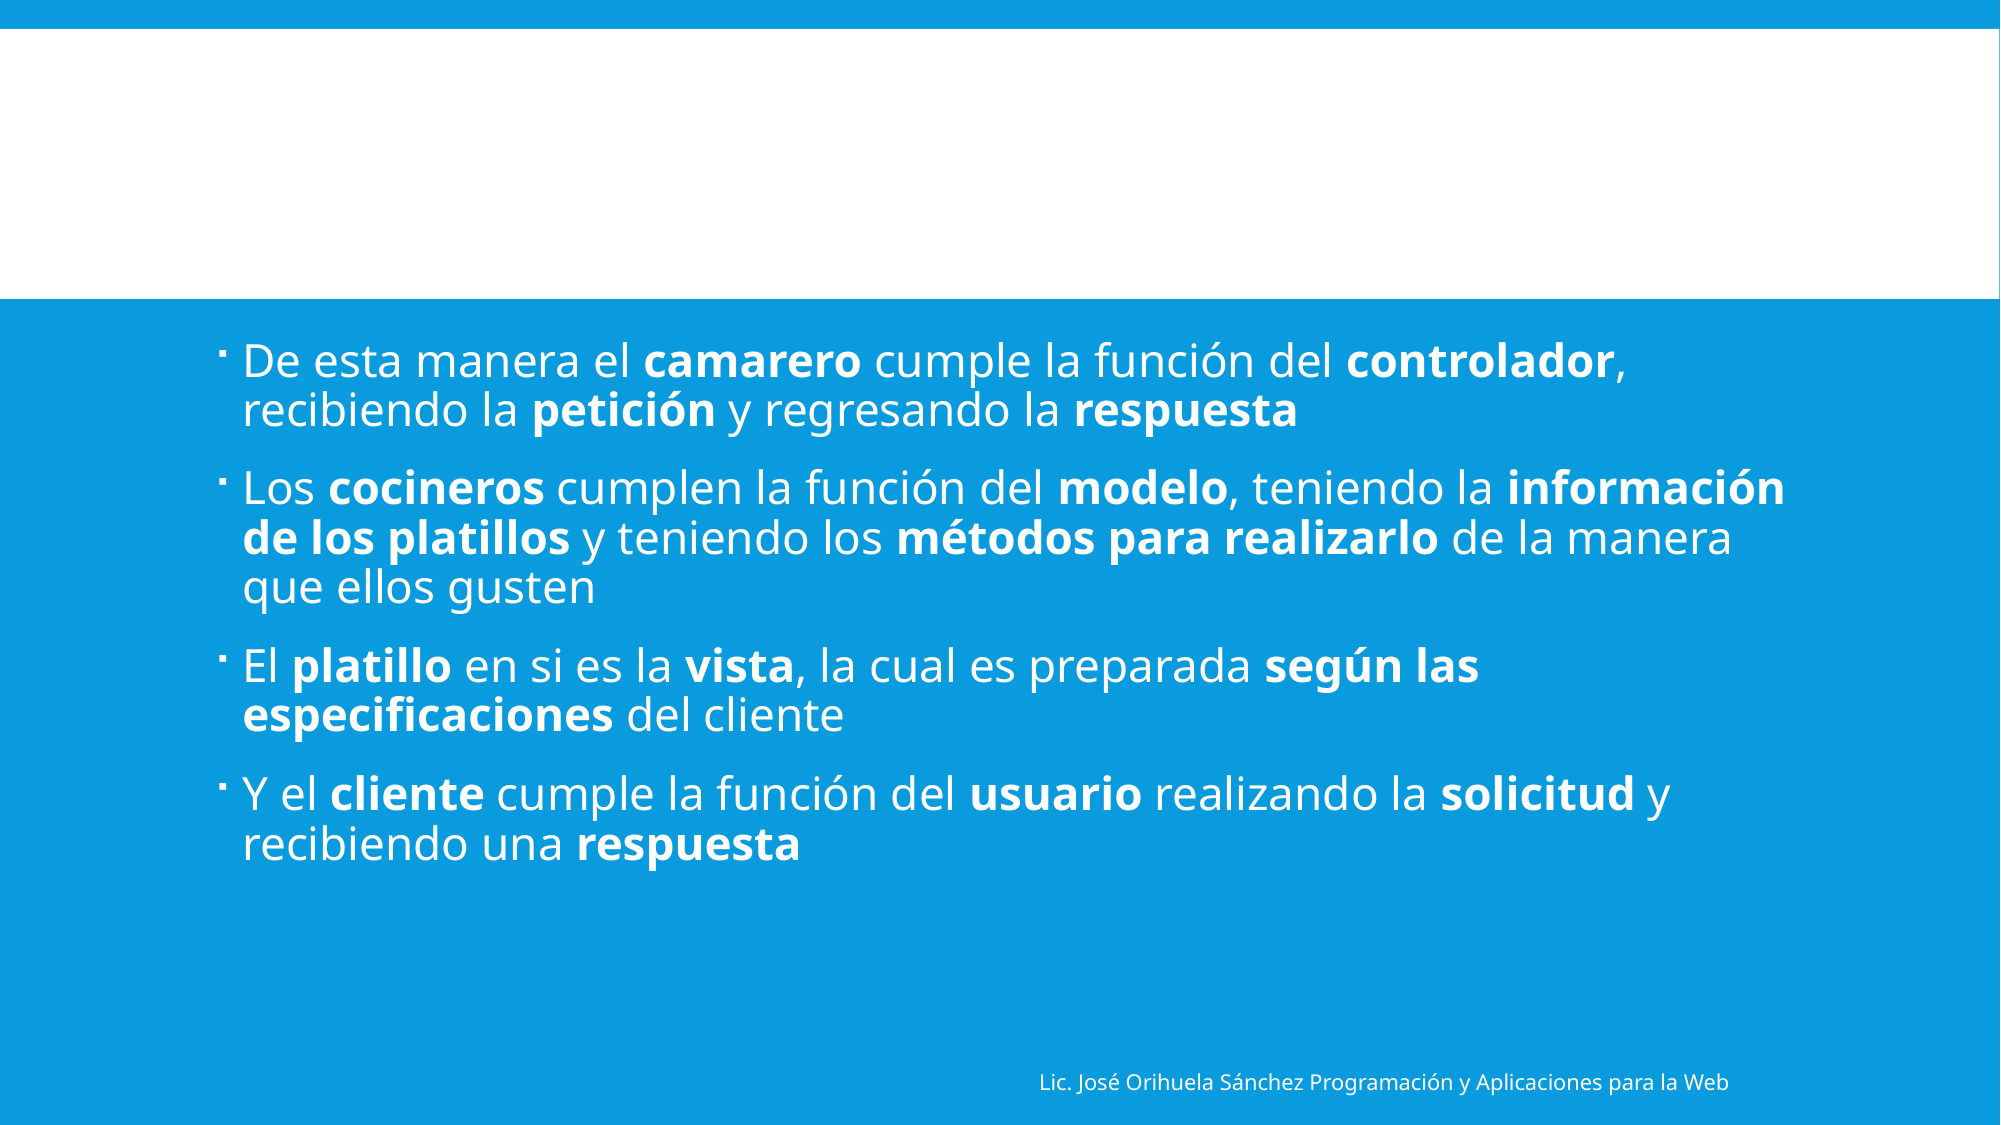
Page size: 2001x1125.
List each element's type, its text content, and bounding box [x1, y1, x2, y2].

footer Lic. José Orihuela Sánchez Programación y Aplicaciones para la Web [918, 1053, 1746, 1114]
list De esta manera el camarero cumple la función del controlador, recibiendo la petición y regresando la respuesta Los cocineros cumplen la función del modelo, teniendo la información de los platillos y teniendo los métodos para realizarlo de la manera que ellos gusten El platillo en si es la vista, la cual es preparada según las especificaciones del cliente Y el cliente cumple la función del usuario realizando la solicitud y recibiendo una respuesta [197, 329, 1803, 1020]
